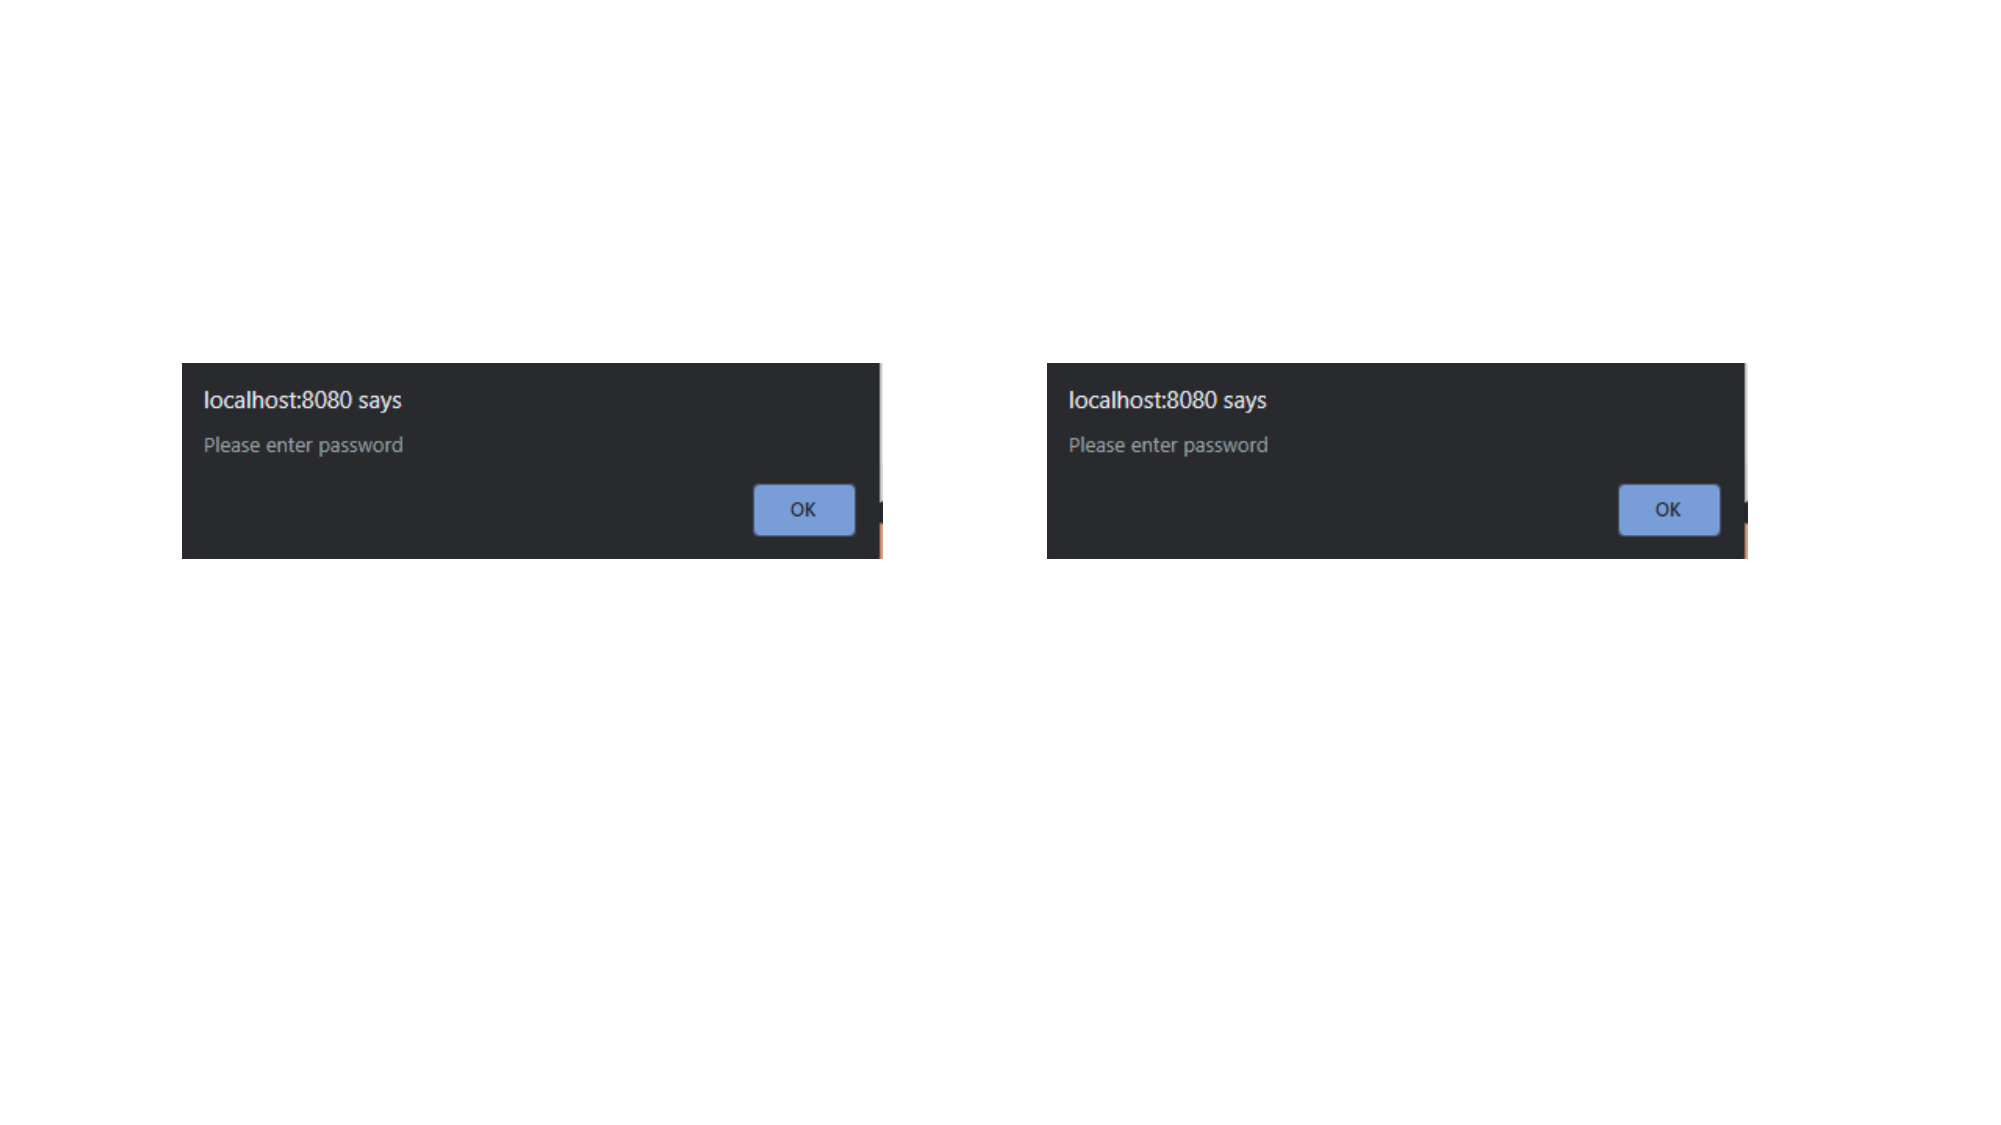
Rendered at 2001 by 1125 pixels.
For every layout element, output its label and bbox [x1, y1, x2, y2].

list [1047, 363, 1748, 559]
list [182, 363, 883, 559]
